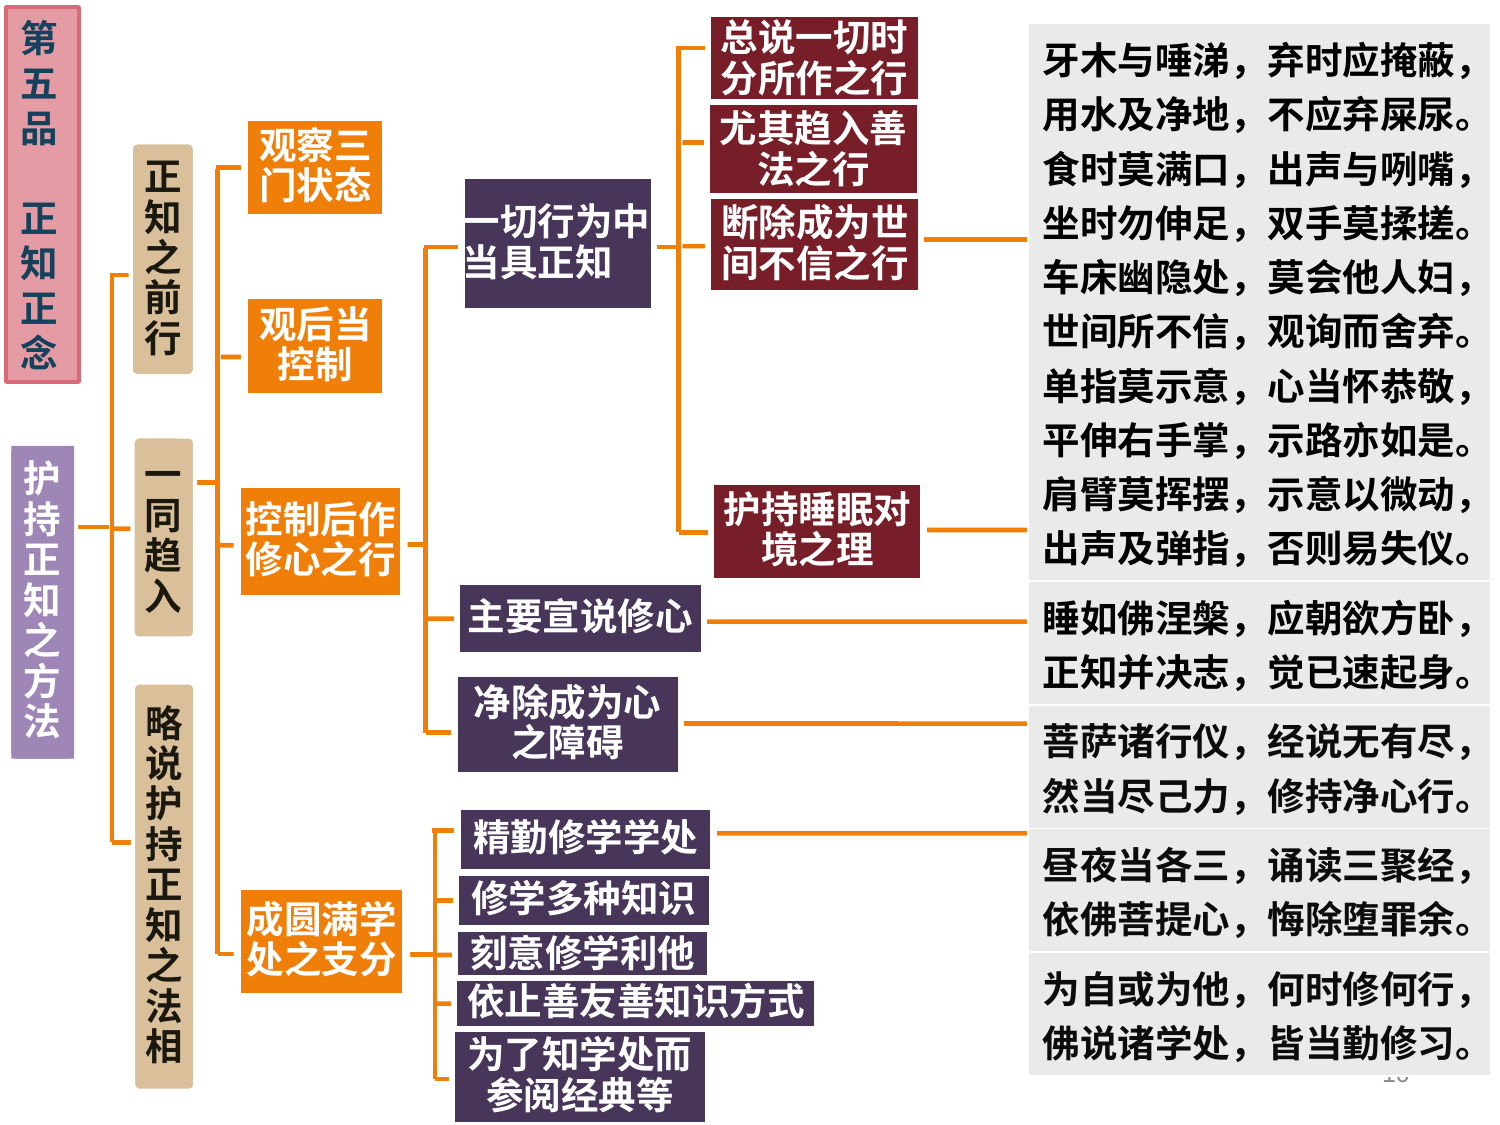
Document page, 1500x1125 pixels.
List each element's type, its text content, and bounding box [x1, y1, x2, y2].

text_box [378, 830, 516, 1080]
text_box 修学多种知识 [521, 872, 712, 929]
table_cell 菩萨诸行仪，经说无有尽，然当尽己力，修持净心行。 [1029, 706, 1490, 828]
text_box 一切行为中当具正知 [461, 176, 617, 312]
text_box 总说一切时分所作之行 [708, 13, 922, 106]
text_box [242, 114, 388, 221]
text_box 刻意修学利他 [521, 928, 711, 978]
table_cell 昼夜当各三，诵读三聚经，依佛菩提心，悔除堕罪余。 [1029, 829, 1490, 951]
text_box 断除成为世间不信之行 [764, 196, 922, 294]
text_box 依止善友善知识方式 [521, 978, 818, 1030]
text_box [235, 883, 409, 1000]
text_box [64, 274, 161, 843]
text_box 第五品 正知正念 [5, 7, 80, 382]
text_box 精勤修学学处 [457, 806, 714, 873]
slide_number 10 [1074, 1077, 1426, 1103]
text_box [130, 142, 196, 377]
text_box 主要宣说修心 [478, 582, 704, 656]
table_cell 睡如佛涅槃，应朝欲方卧，正知并决志，觉已速起身。 [1029, 582, 1490, 704]
table_header 牙木与唾涕，弃时应掩蔽，用水及净地，不应弃屎尿。食时莫满口，出声与咧嘴，坐时勿伸足，双手莫揉搓。车床幽隐处，莫会他人妇，世间所不信，观询而舍弃。单指莫示意，心当怀恭敬，平伸右手掌，示路亦如是。肩臂莫挥摆，示意以微动，出声及弹指，否则易失仪。 [1029, 24, 1490, 580]
text_box 为了知学处而参阅经典等 [452, 1029, 708, 1125]
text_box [9, 443, 77, 761]
text_box 护持睡眠对境之理 [711, 481, 924, 582]
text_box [132, 682, 196, 1092]
text_box 净除成为心之障碍 [454, 673, 681, 775]
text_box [132, 436, 196, 639]
text_box 尤其趋入善法之行 [764, 101, 921, 196]
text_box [179, 167, 267, 955]
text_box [387, 246, 475, 733]
table_cell 为自或为他，何时修何行，佛说诸学处，皆当勤修习。 [1029, 953, 1490, 1075]
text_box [242, 292, 388, 400]
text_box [235, 481, 406, 602]
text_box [622, 47, 759, 533]
